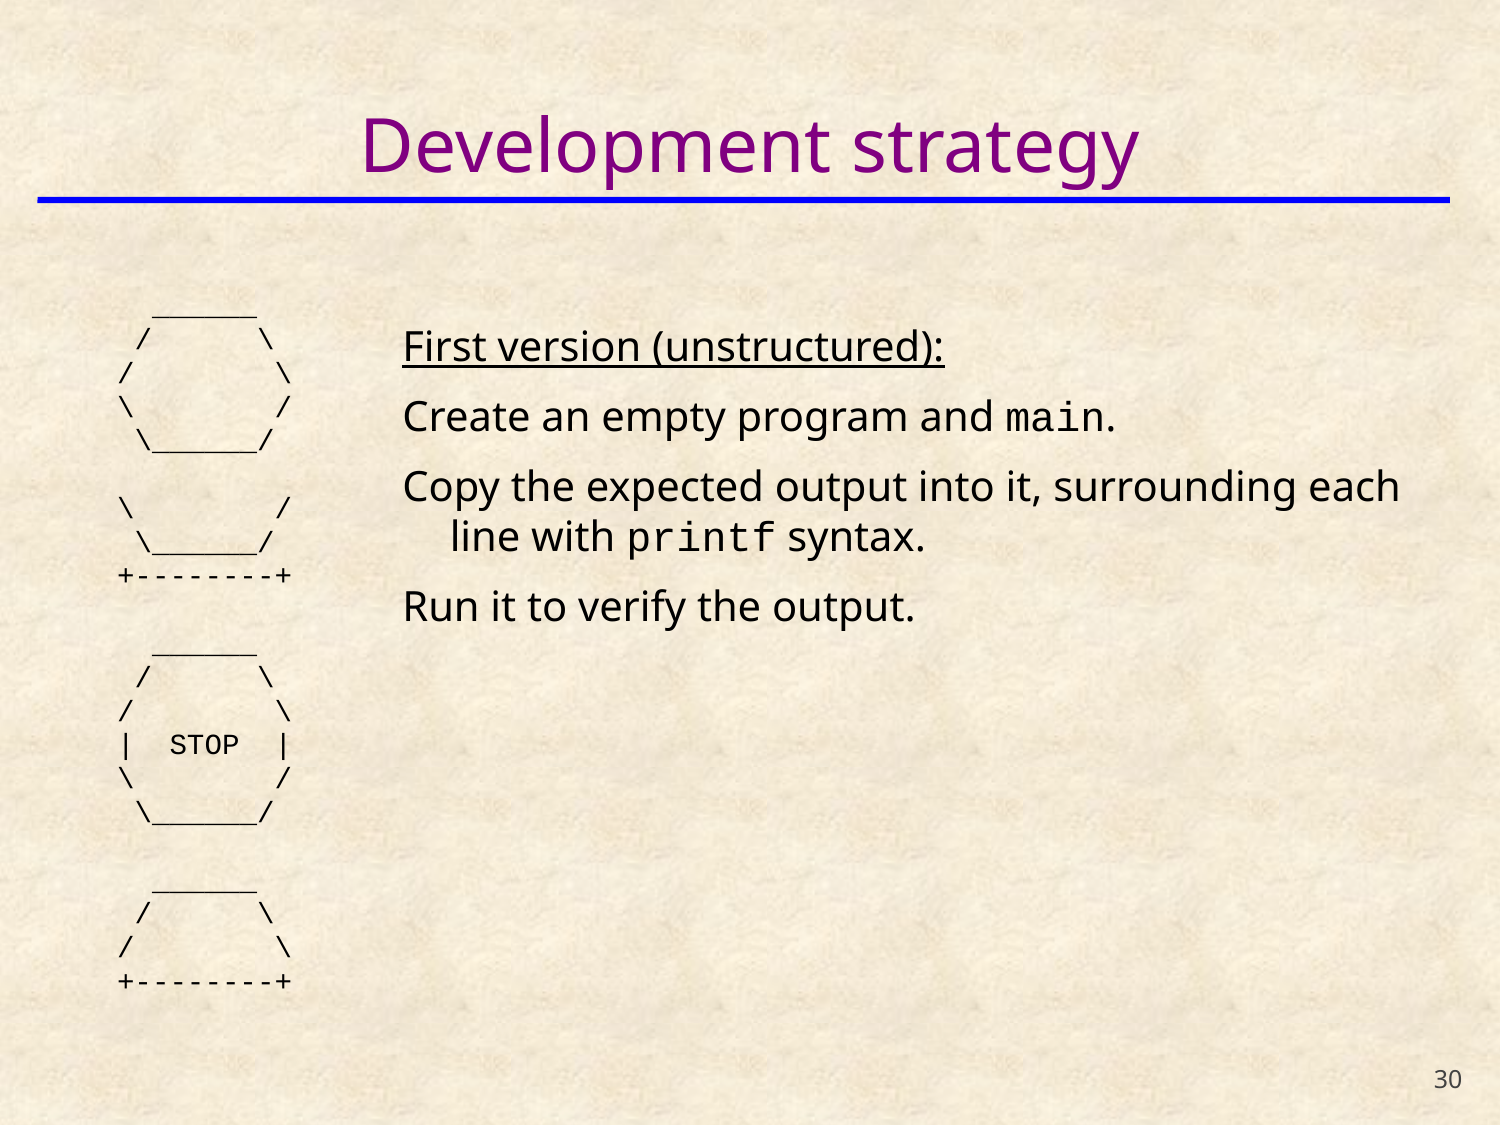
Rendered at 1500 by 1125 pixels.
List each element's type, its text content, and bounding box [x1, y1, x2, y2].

text_box First version (unstructured): Create an empty program and main. Copy the expected output into it, surrounding each line with printf syntax. Run it to verify the output. [387, 312, 1450, 638]
list ______ / \ / \ \ / \______/ \ / \______/ +--------+ ______ / \ / \ | STOP | \ / \______/ ______ / \ / \ +--------+ [37, 224, 1500, 1075]
title Development strategy [75, 72, 1425, 188]
